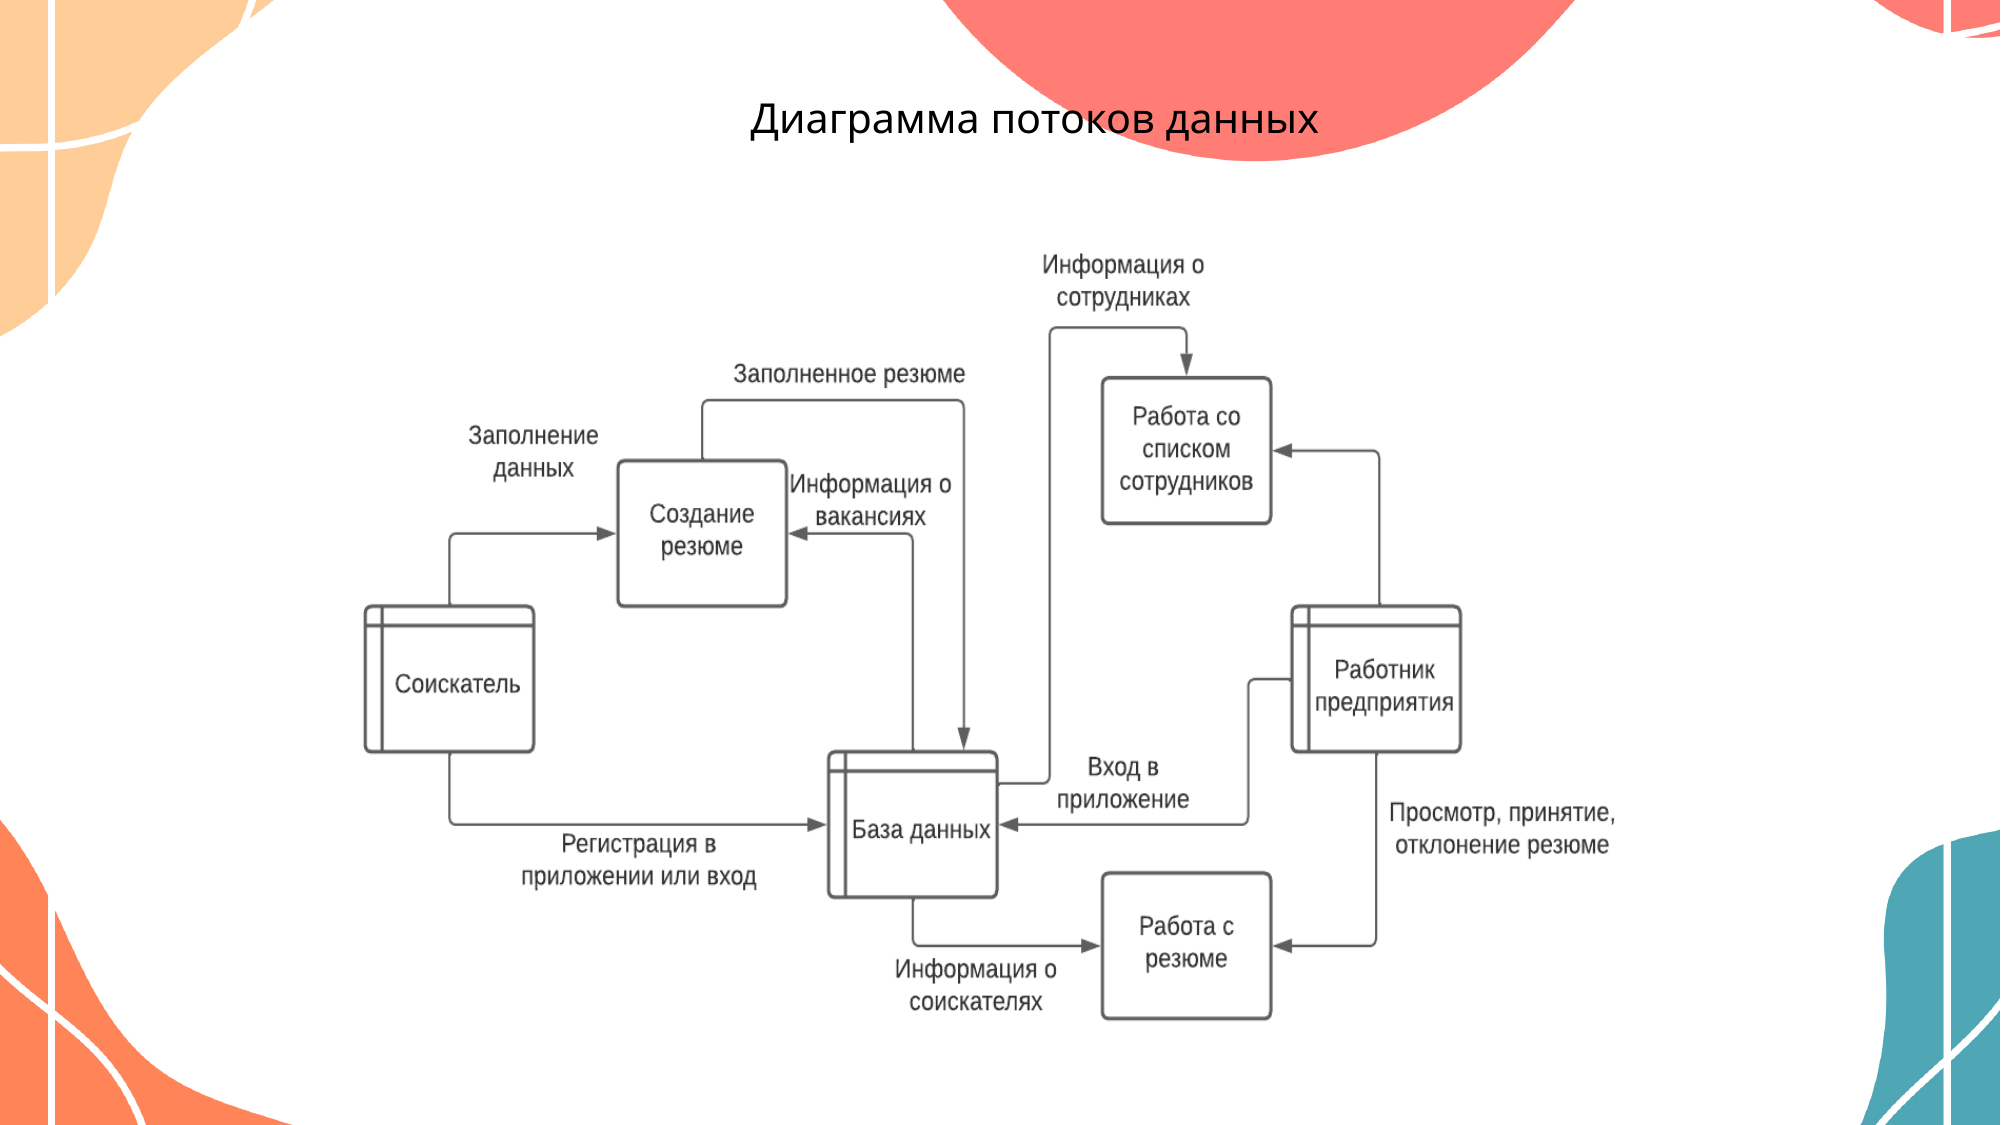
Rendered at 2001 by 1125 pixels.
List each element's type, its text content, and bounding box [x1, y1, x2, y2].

picture [0, 0, 2000, 1125]
title Диаграмма потоков данных [172, 89, 1898, 150]
